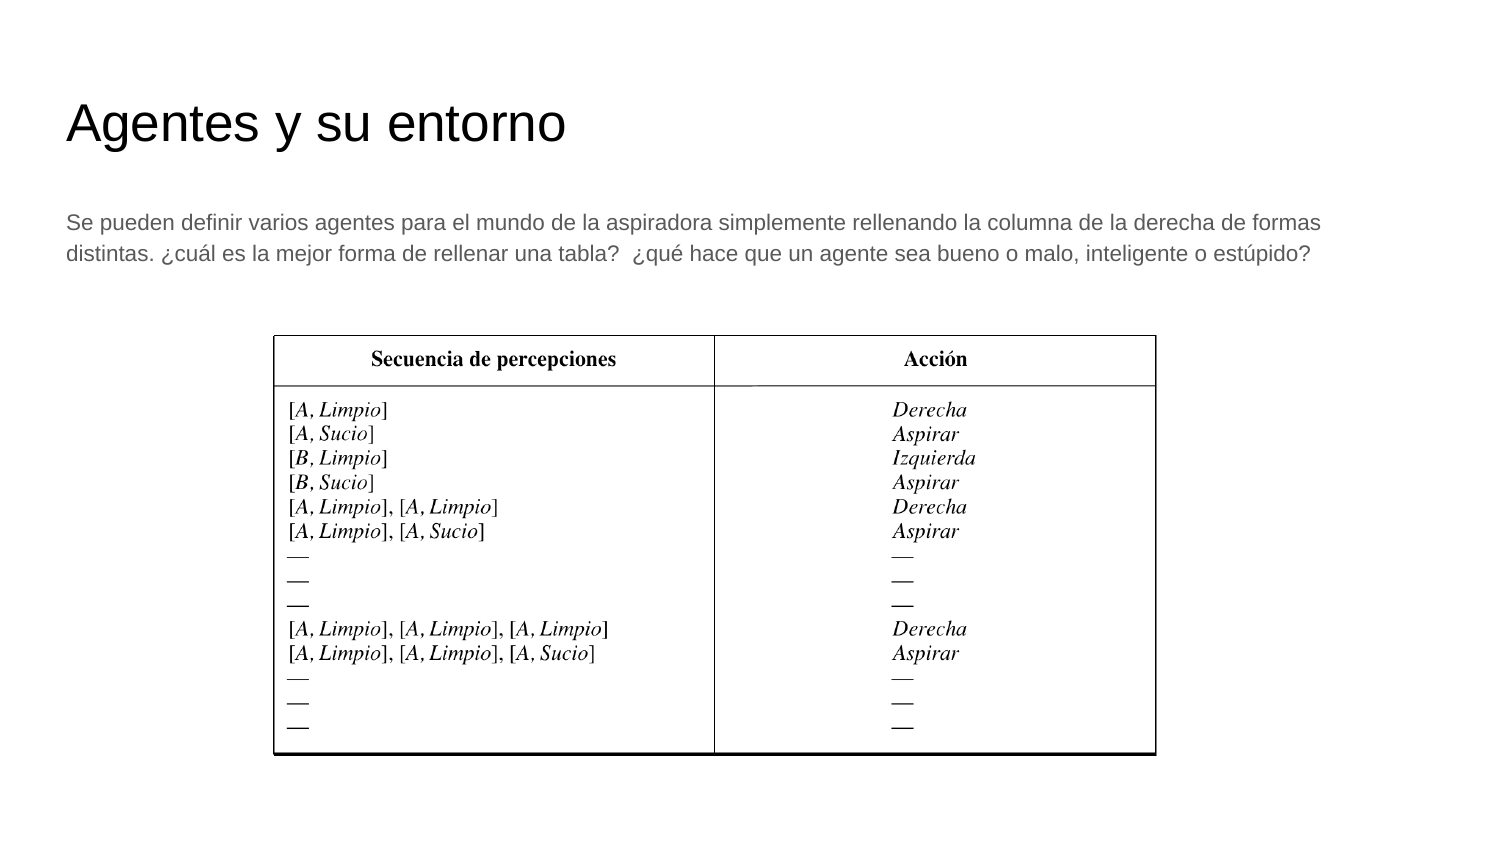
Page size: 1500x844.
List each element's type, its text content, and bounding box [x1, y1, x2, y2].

title Agentes y su entorno [51, 72, 1449, 167]
picture [271, 331, 1158, 756]
list Se pueden definir varios agentes para el mundo de la aspiradora simplemente rellenando la columna de la derecha de formas distintas. ¿cuál es la mejor forma de rellenar una tabla? ¿qué hace que un agente sea bueno o malo, inteligente o estúpido? [51, 189, 1349, 308]
